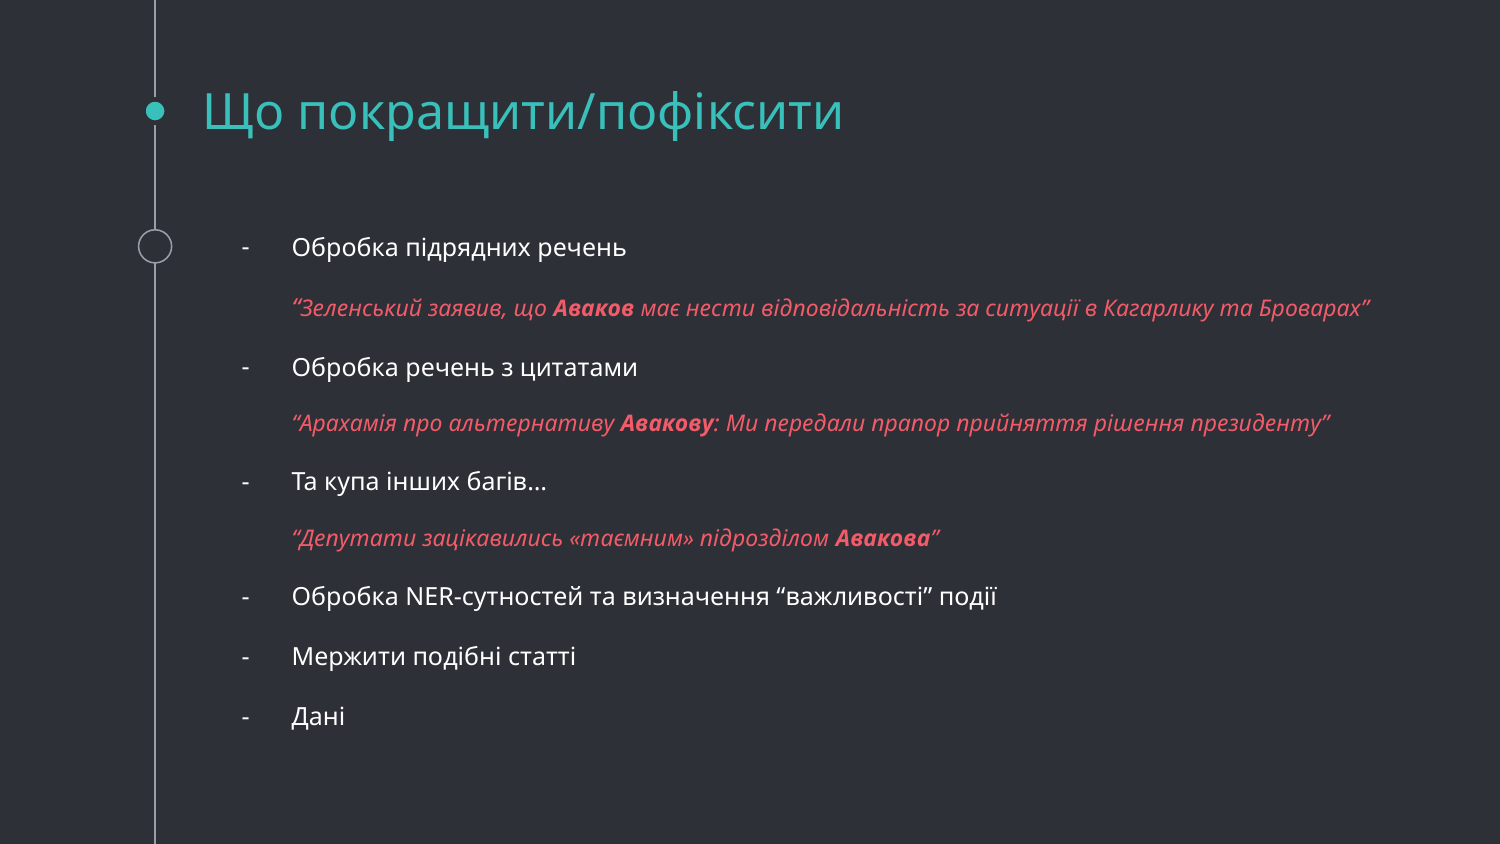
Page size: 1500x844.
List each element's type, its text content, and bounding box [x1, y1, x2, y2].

text_box Обробка підрядних речень “Зеленський заявив, що Аваков має нести відповідальність за ситуації в Кагарлику та Броварах” Обробка речень з цитатами “Арахамія про альтернативу Авакову: Ми передали прапор прийняття рішення президенту” Та купа інших багів… “Депутати зацікавились «таємним» підрозділом Авакова” Обробка NER-сутностей та визначення “важливості” події Мержити подібні статті Дані [201, 186, 1430, 826]
title Що покращити/пофіксити [187, 56, 1313, 155]
